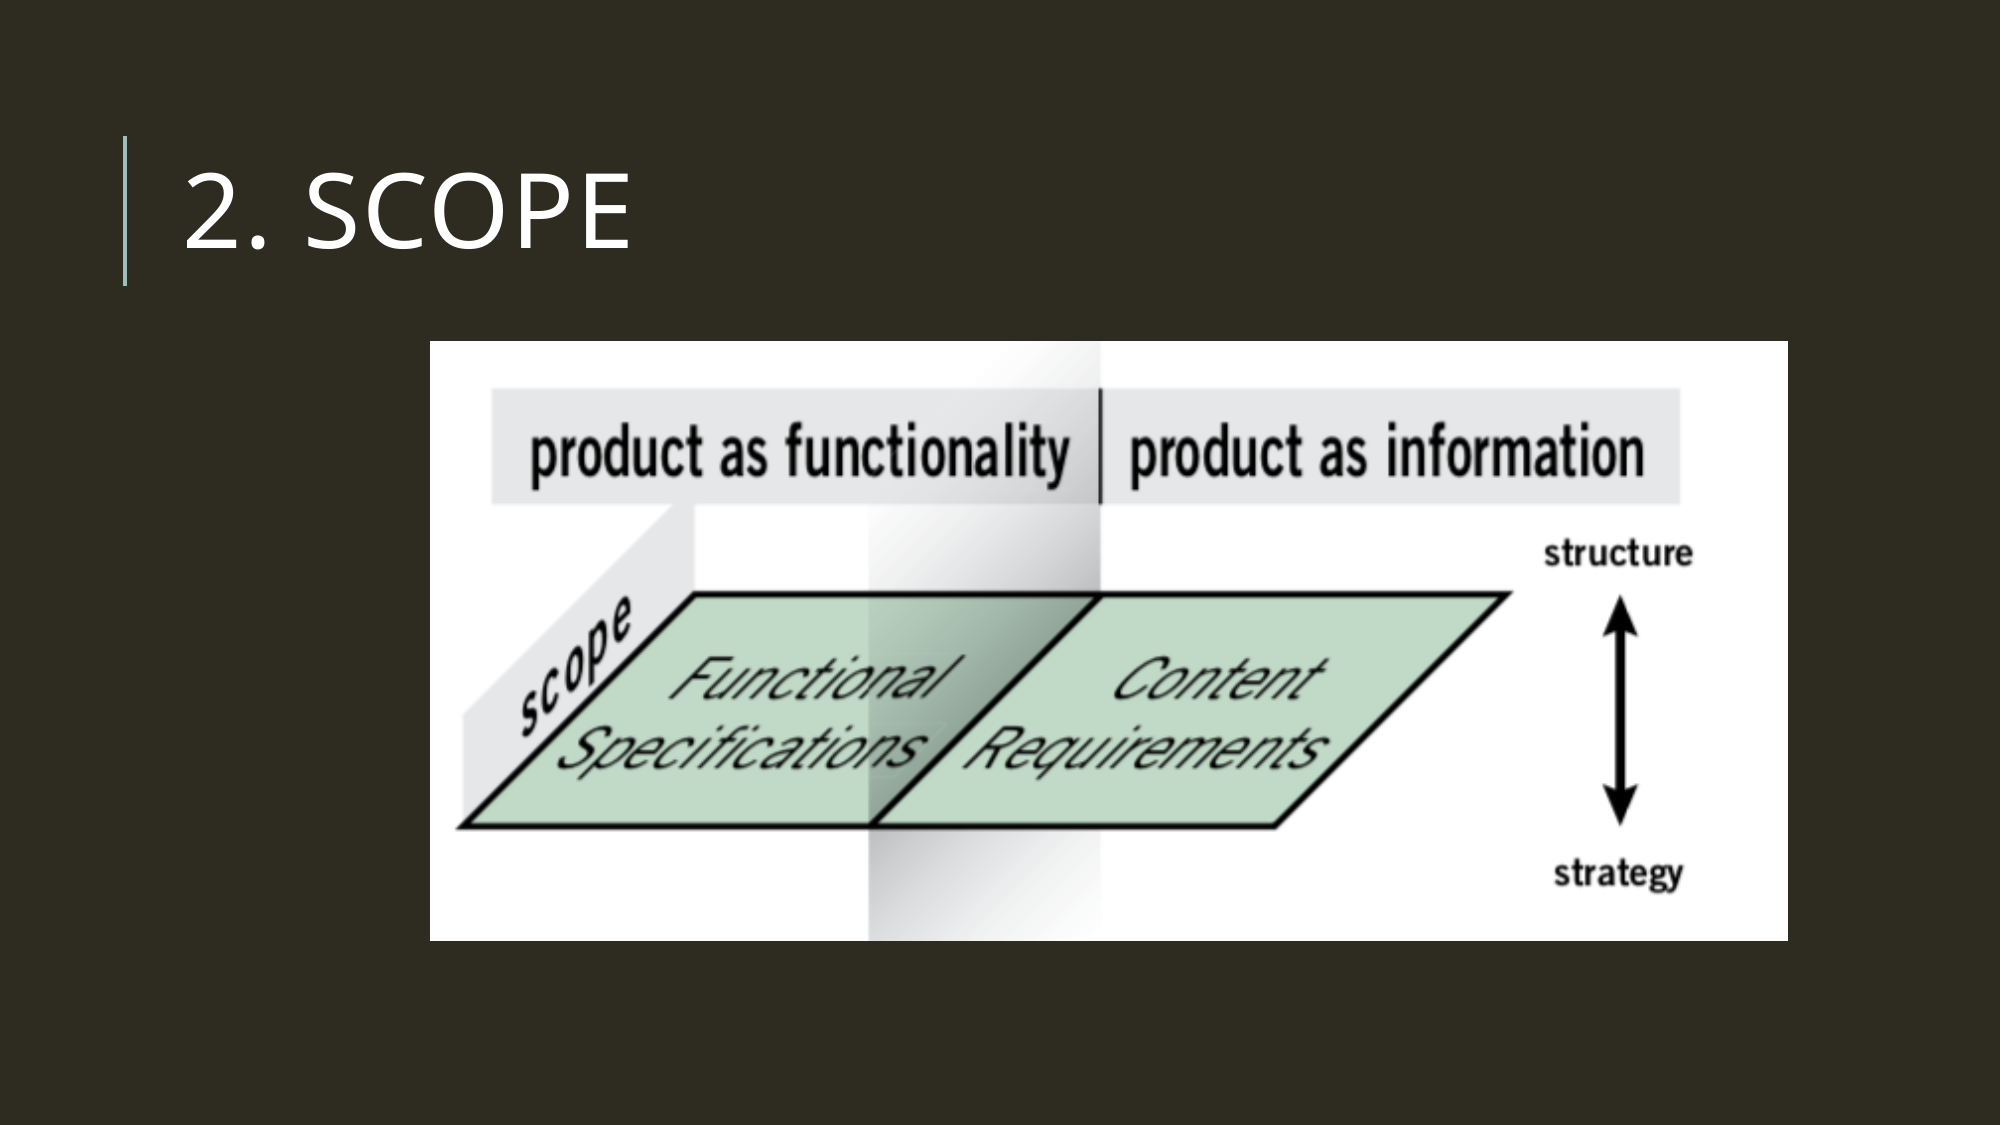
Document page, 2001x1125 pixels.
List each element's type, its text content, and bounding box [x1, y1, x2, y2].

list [430, 341, 1788, 942]
title 2. Scope [168, 96, 1763, 342]
